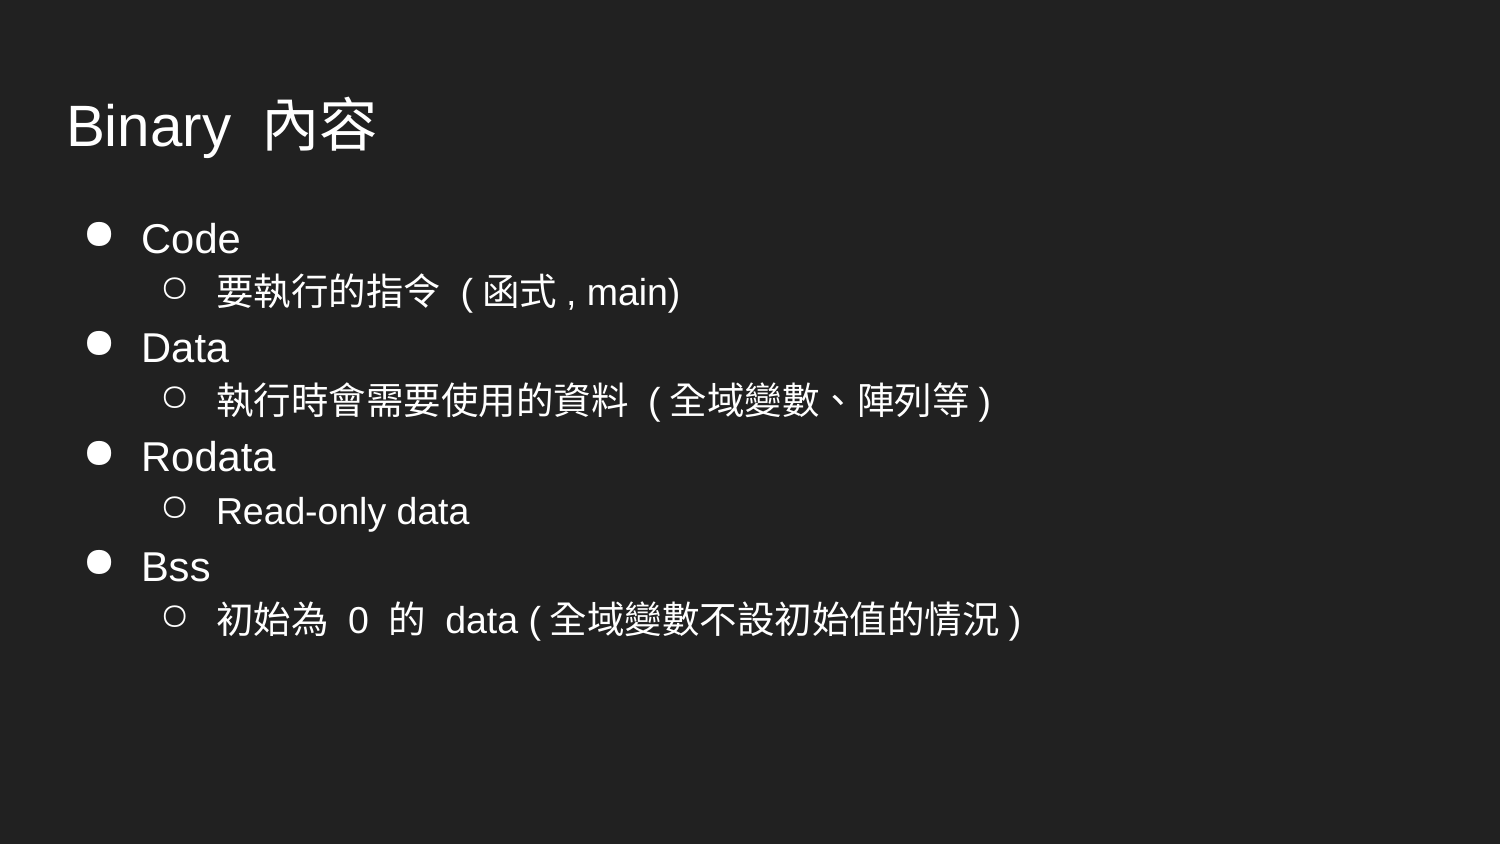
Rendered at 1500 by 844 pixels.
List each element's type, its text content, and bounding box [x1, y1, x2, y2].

title Binary 內容 [51, 72, 1449, 167]
list Code 要執行的指令 (函式, main) Data 執行時會需要使用的資料 (全域變數、陣列等) Rodata Read-only data Bss 初始為 0 的 data (全域變數不設初始值的情況) [51, 189, 1449, 750]
